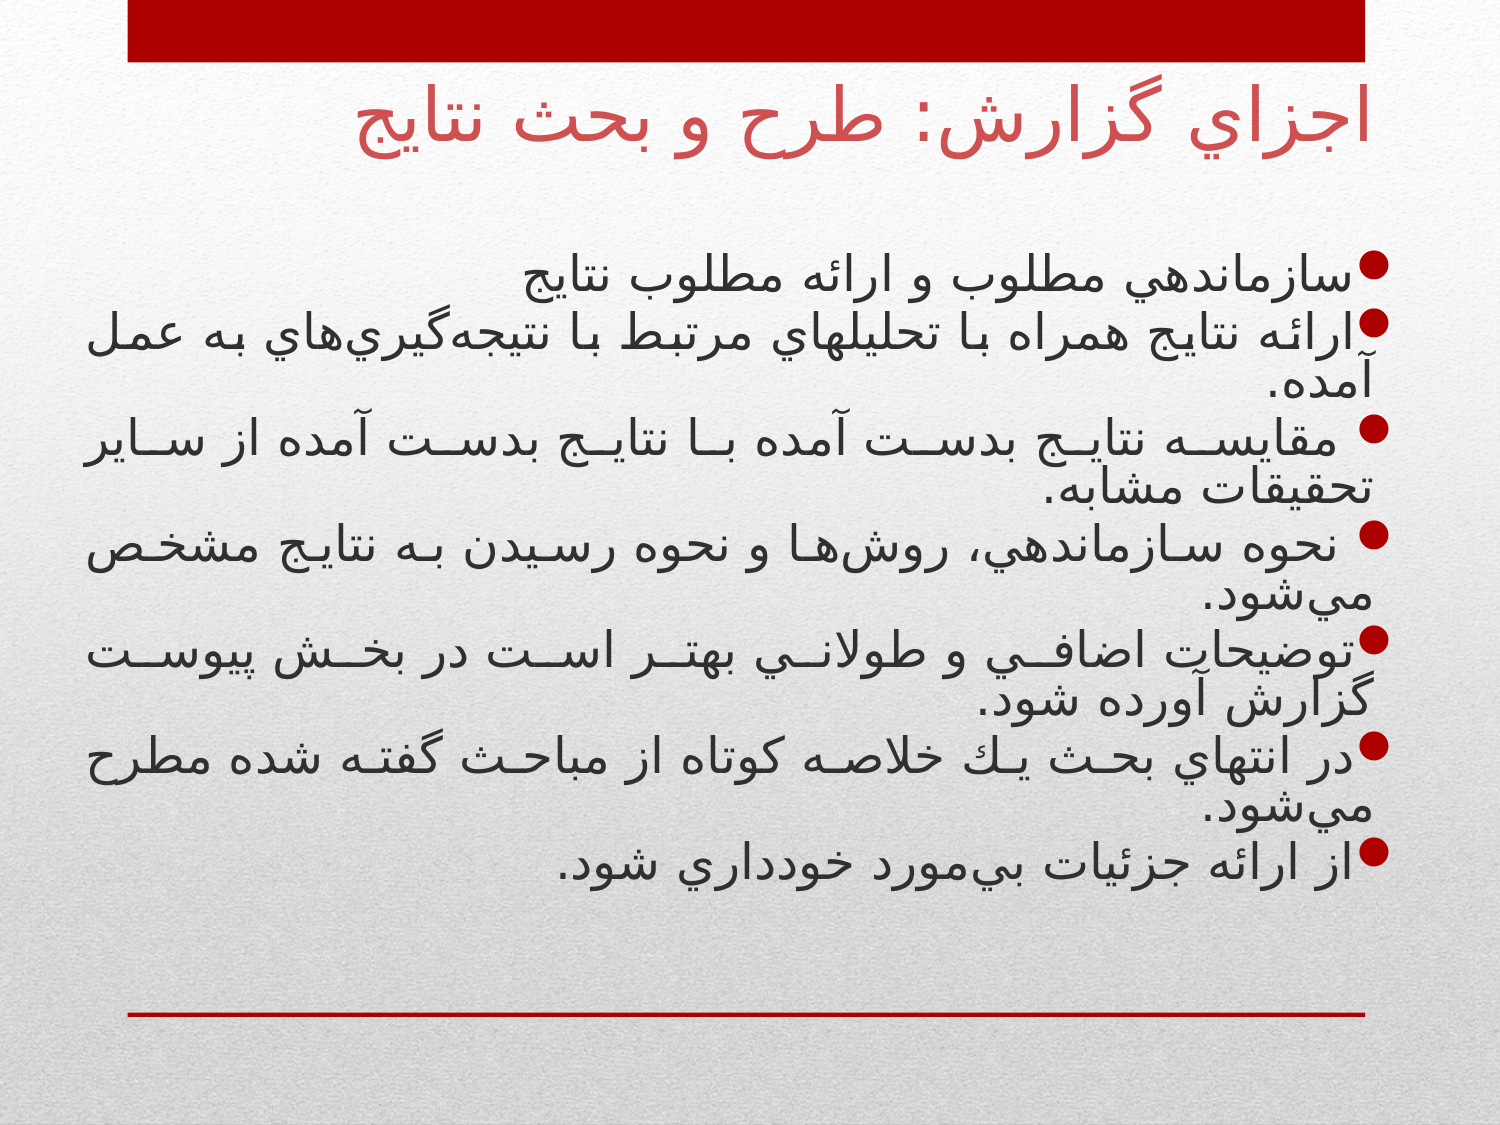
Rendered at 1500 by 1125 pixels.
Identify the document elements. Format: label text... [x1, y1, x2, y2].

list سازماندهي مطلوب و ارائه مطلوب نتايج ارائه نتايج همراه با تحليلهاي مرتبط با نتيجه‌گيري‌هاي به عمل آمده. مقايسه نتايج بدست آمده با نتايج بدست آمده از ساير تحقيقات مشابه. نحوه سازماندهي، روش‌ها و نحوه رسيدن به نتايج مشخص مي‌شود. توضيحات اضافي و طولاني بهتر است در بخش پيوست گزارش آورده شود. در انتهاي بحث يك خلاصه كوتاه از مباحث گفته شده مطرح مي‌شود. از ارائه جزئيات بي‌مورد خودداري شود. [70, 246, 1421, 1031]
title اجزاي گزارش: طرح و بحث نتايج [46, 66, 1390, 157]
